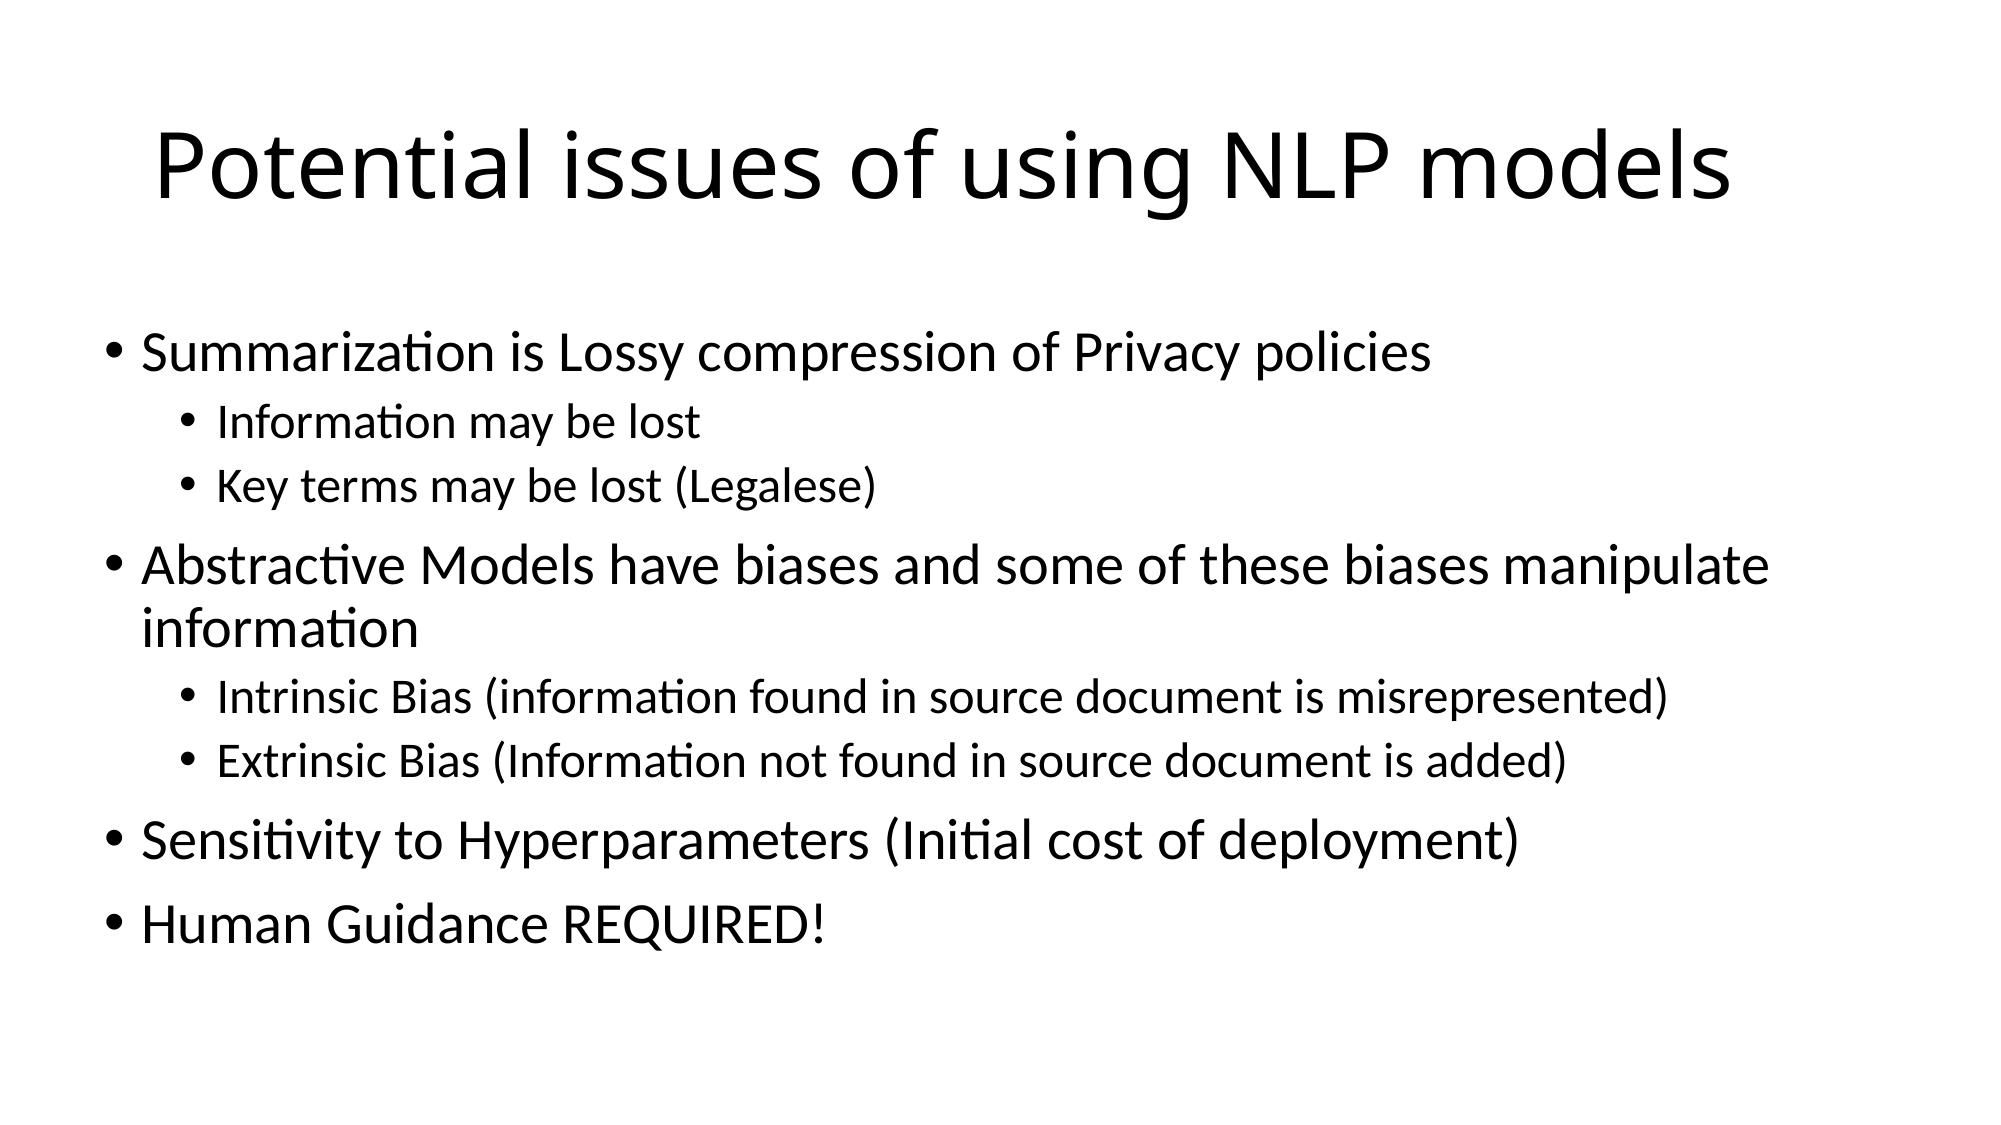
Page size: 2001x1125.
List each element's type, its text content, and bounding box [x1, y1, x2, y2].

title Potential issues of using NLP models [137, 59, 1863, 278]
list Summarization is Lossy compression of Privacy policies Information may be lost Key terms may be lost (Legalese) Abstractive Models have biases and some of these biases manipulate information Intrinsic Bias (information found in source document is misrepresented) Extrinsic Bias (Information not found in source document is added) Sensitivity to Hyperparameters (Initial cost of deployment) Human Guidance REQUIRED! [89, 314, 1863, 1014]
